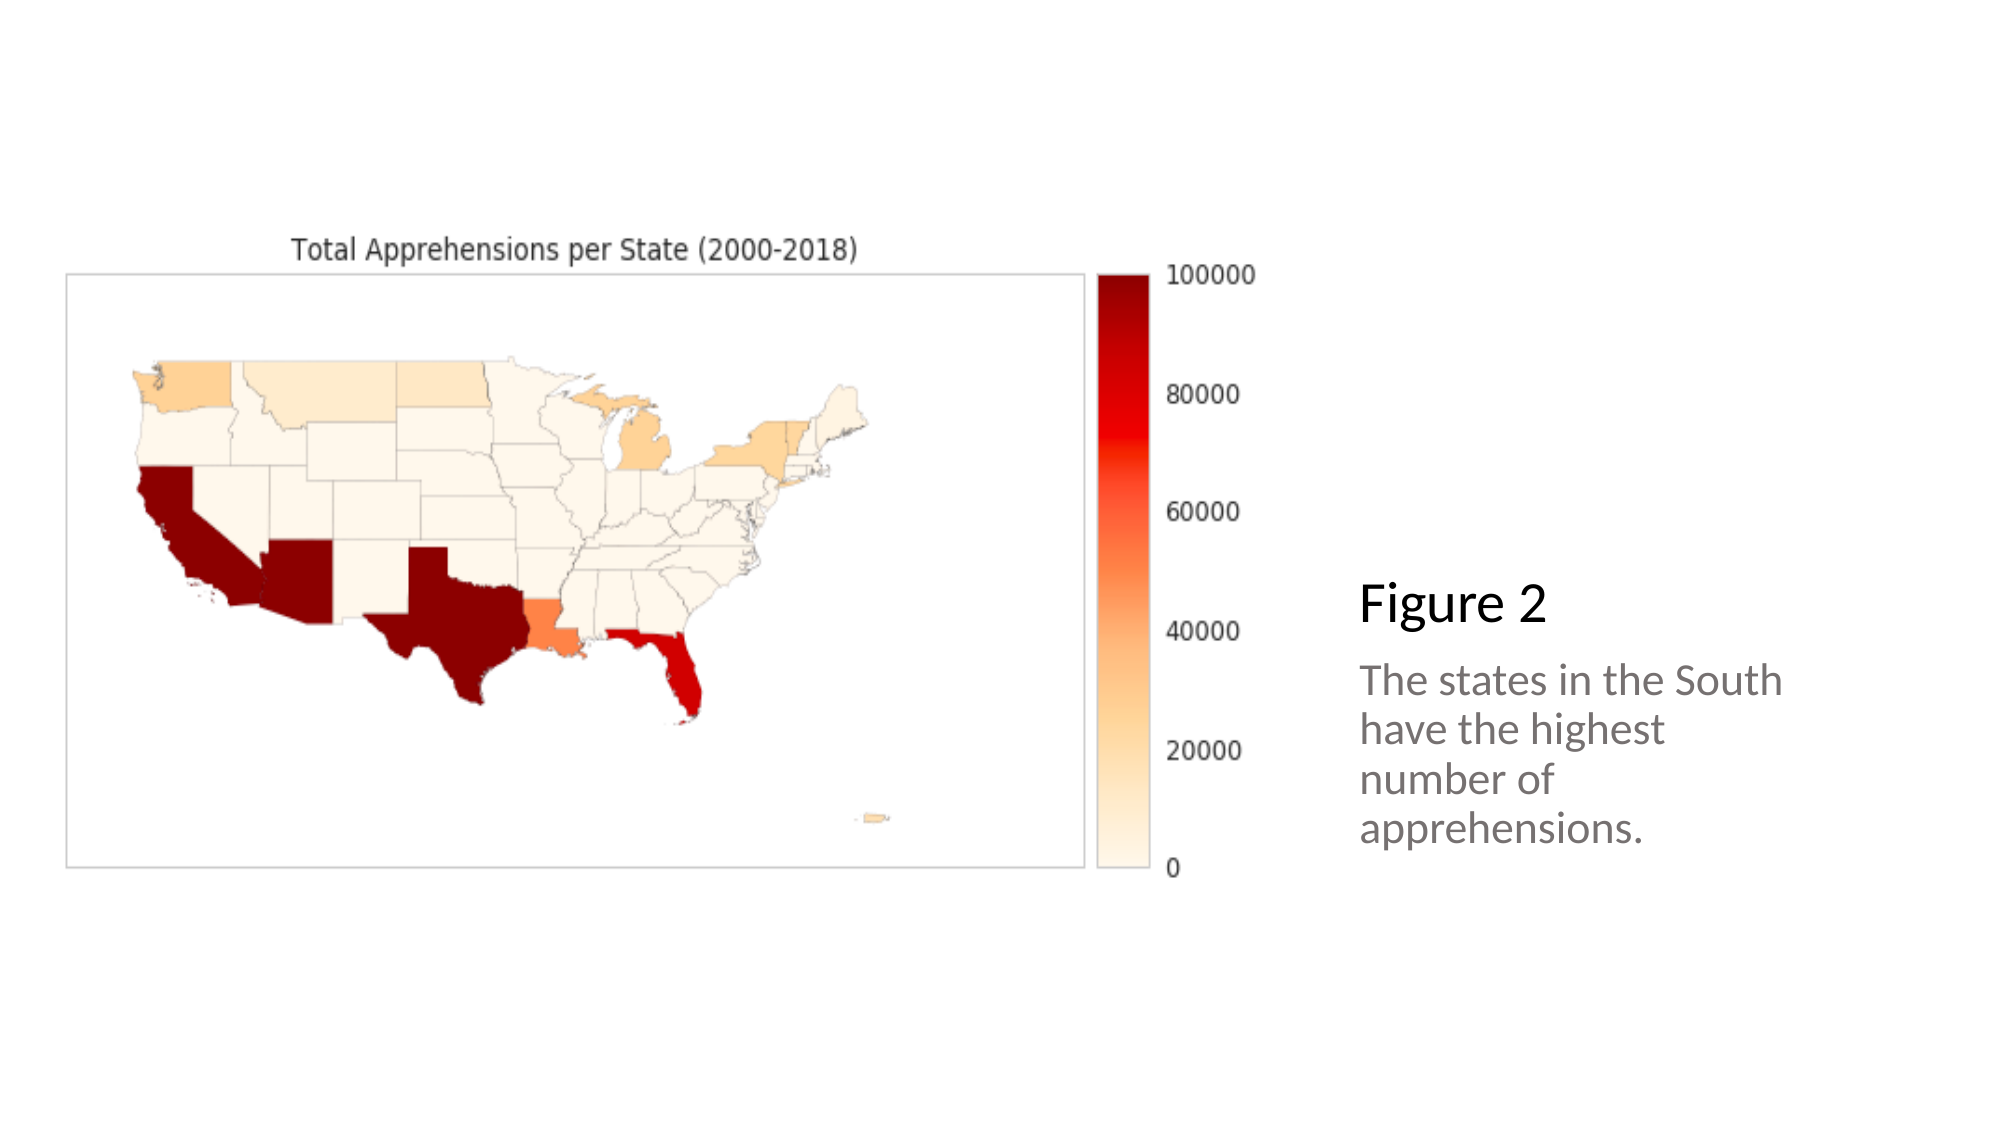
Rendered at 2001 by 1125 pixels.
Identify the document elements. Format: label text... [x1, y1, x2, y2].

list Figure 2 The states in the South have the highest number of apprehensions. [1344, 564, 1833, 913]
picture [38, 212, 1289, 917]
